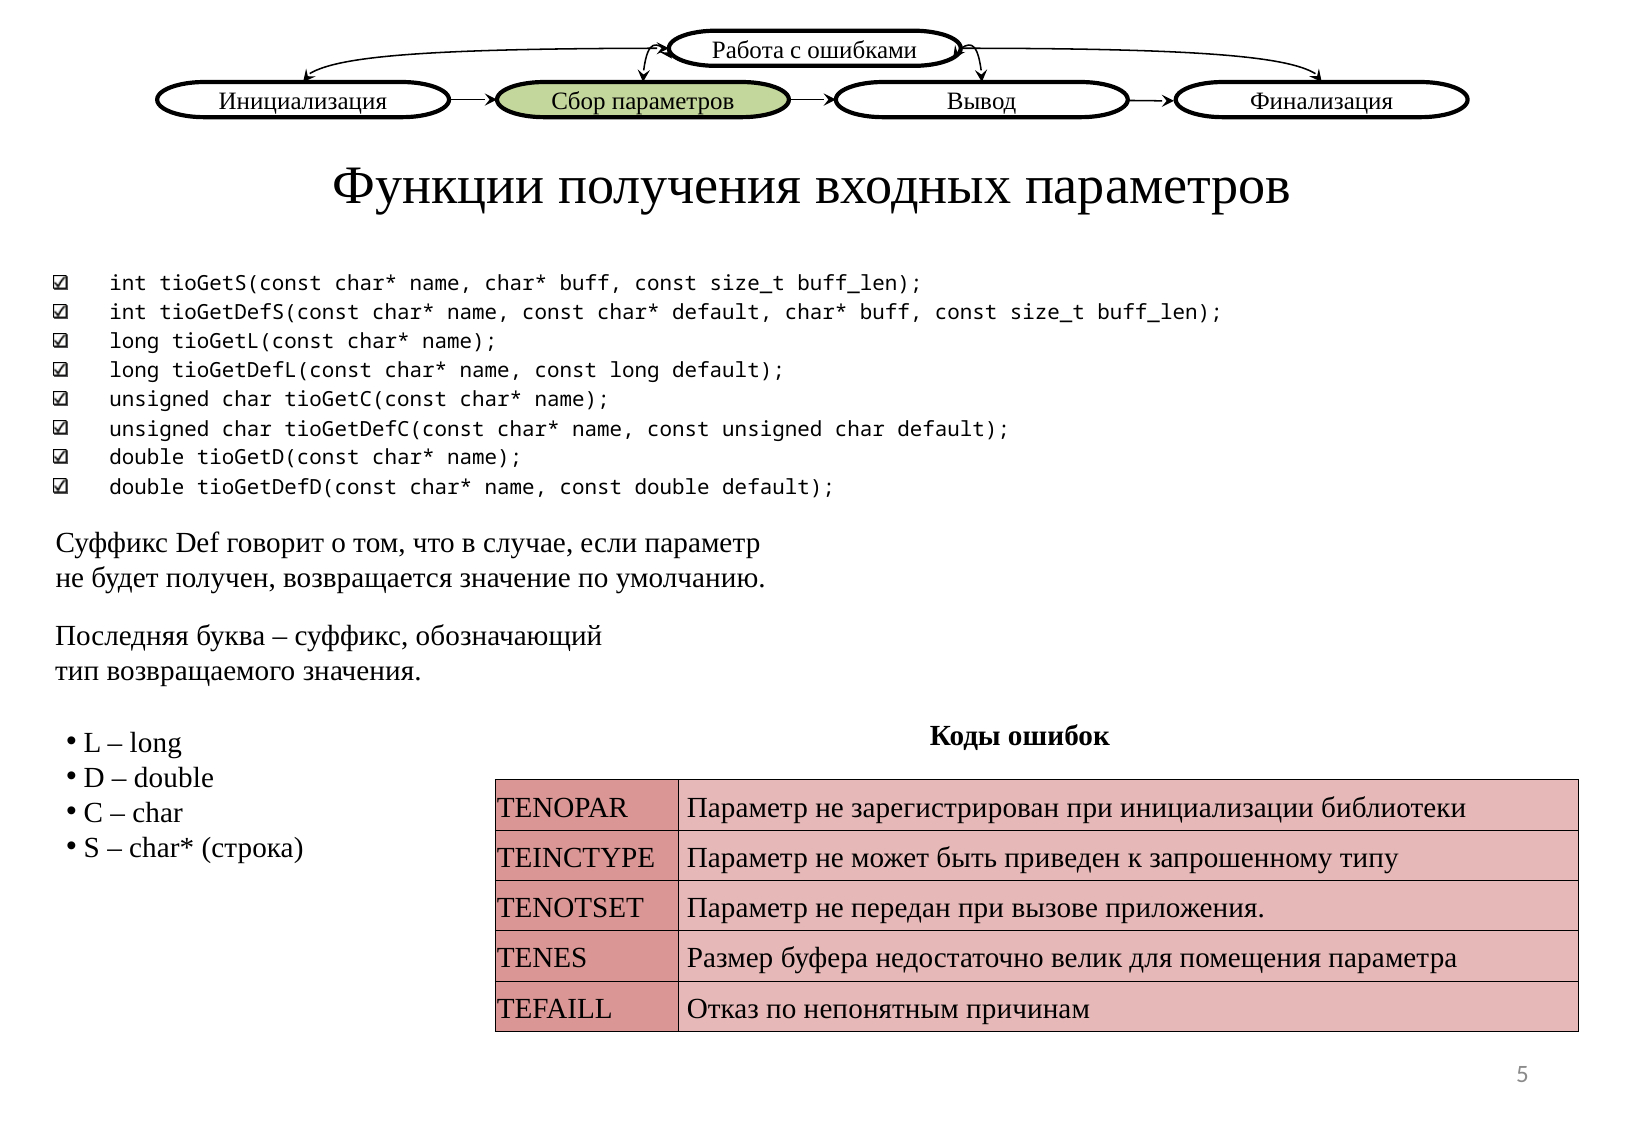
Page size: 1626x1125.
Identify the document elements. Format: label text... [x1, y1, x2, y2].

picture [53, 304, 68, 319]
table_cell TENOTSET [496, 881, 678, 930]
text_box Cбор параметров [508, 79, 791, 120]
table_header Параметр не зарегистрирован при инициализации библиотеки [679, 780, 1578, 830]
picture [53, 449, 68, 464]
text_box Инициализация [155, 79, 451, 120]
title Функции получения входных параметров [508, 140, 1625, 223]
picture [53, 362, 68, 377]
picture [53, 275, 68, 290]
text_box Последняя буква – суффикс, обозначающий тип возвращаемого значения. [40, 609, 618, 694]
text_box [645, 55, 670, 85]
text_box Финализация [1173, 79, 1470, 120]
text_box Работа с ошибками [667, 28, 963, 68]
table_cell Размер буфера недостаточно велик для помещения параметра [679, 931, 1578, 981]
table_cell Параметр не передан при вызове приложения. [679, 881, 1578, 930]
table_cell TEINCTYPE [496, 831, 678, 880]
picture [53, 420, 68, 435]
title Функции получения входных параметров [0, 140, 463, 223]
text_box Вывод [834, 79, 1130, 120]
text_box L – long D – double C – char S – char* (строка) [51, 715, 319, 916]
picture [53, 333, 68, 348]
table_cell Отказ по непонятным причинам [679, 982, 1578, 1031]
table_cell TEFAILL [496, 982, 678, 1031]
table_header TENOPAR [496, 780, 678, 830]
text_box Коды ошибок [915, 709, 1126, 759]
text_box Суффикс Def говорит о том, что в случае, если параметр не будет получен, возвращается значение по умолчанию. [40, 515, 782, 601]
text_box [468, 0, 504, 249]
table_cell Параметр не может быть приведен к запрошенному типу [679, 831, 1578, 880]
picture [53, 478, 68, 494]
picture [53, 391, 68, 406]
table_cell TENES [496, 931, 678, 981]
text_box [960, 48, 1322, 83]
slide_number 5 [1164, 1042, 1544, 1103]
list int tioGetS(const char* name, char* buff, const size_t buff_len); int tioGetDefS(const char* name, const char* default, char* buff, const size_t buff_len); long tioGetL(const char* name); long tioGetDefL(const char* name, const long default); unsigned char tioGetC(const char* name); unsigned char tioGetDefC(const char* name, const unsigned char default); double tioGetD(const char* name); double tioGetDefD(const char* name, const double default); [38, 262, 1625, 610]
